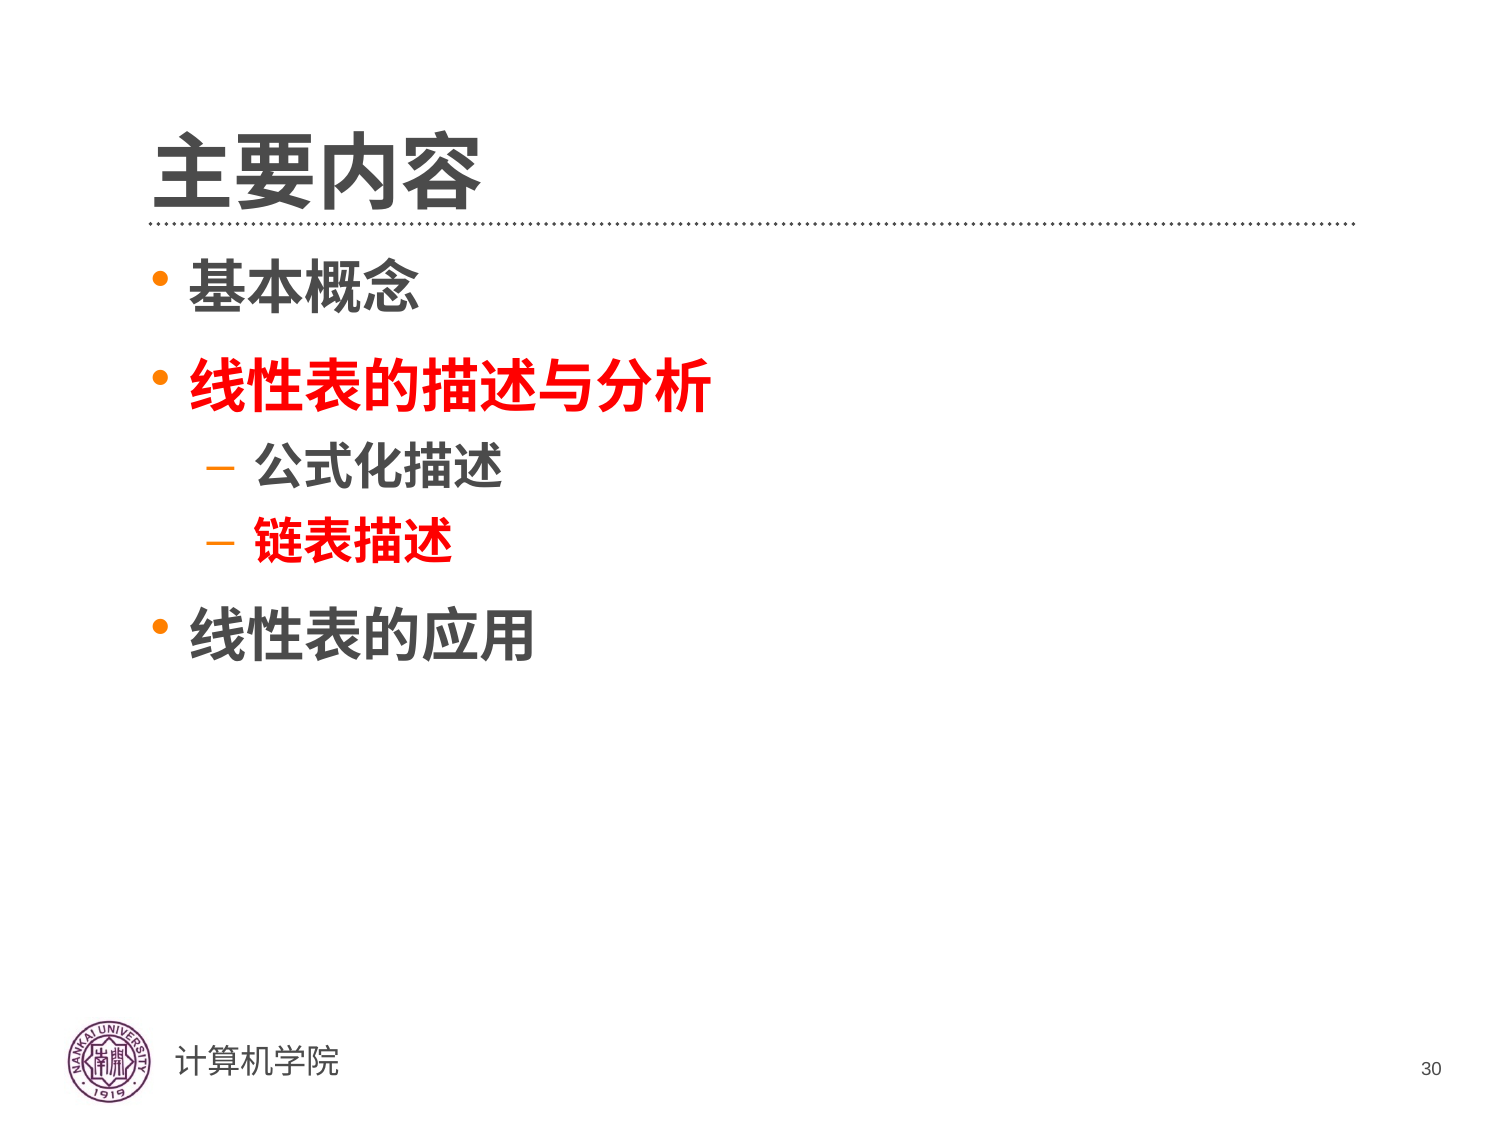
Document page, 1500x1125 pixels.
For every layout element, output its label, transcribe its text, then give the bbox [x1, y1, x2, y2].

title 主要内容 [150, 82, 1360, 221]
slide_number 30 [1308, 1048, 1458, 1093]
picture [64, 1017, 154, 1106]
list 基本概念 线性表的描述与分析 公式化描述 链表描述 线性表的应用 [150, 250, 1360, 1001]
